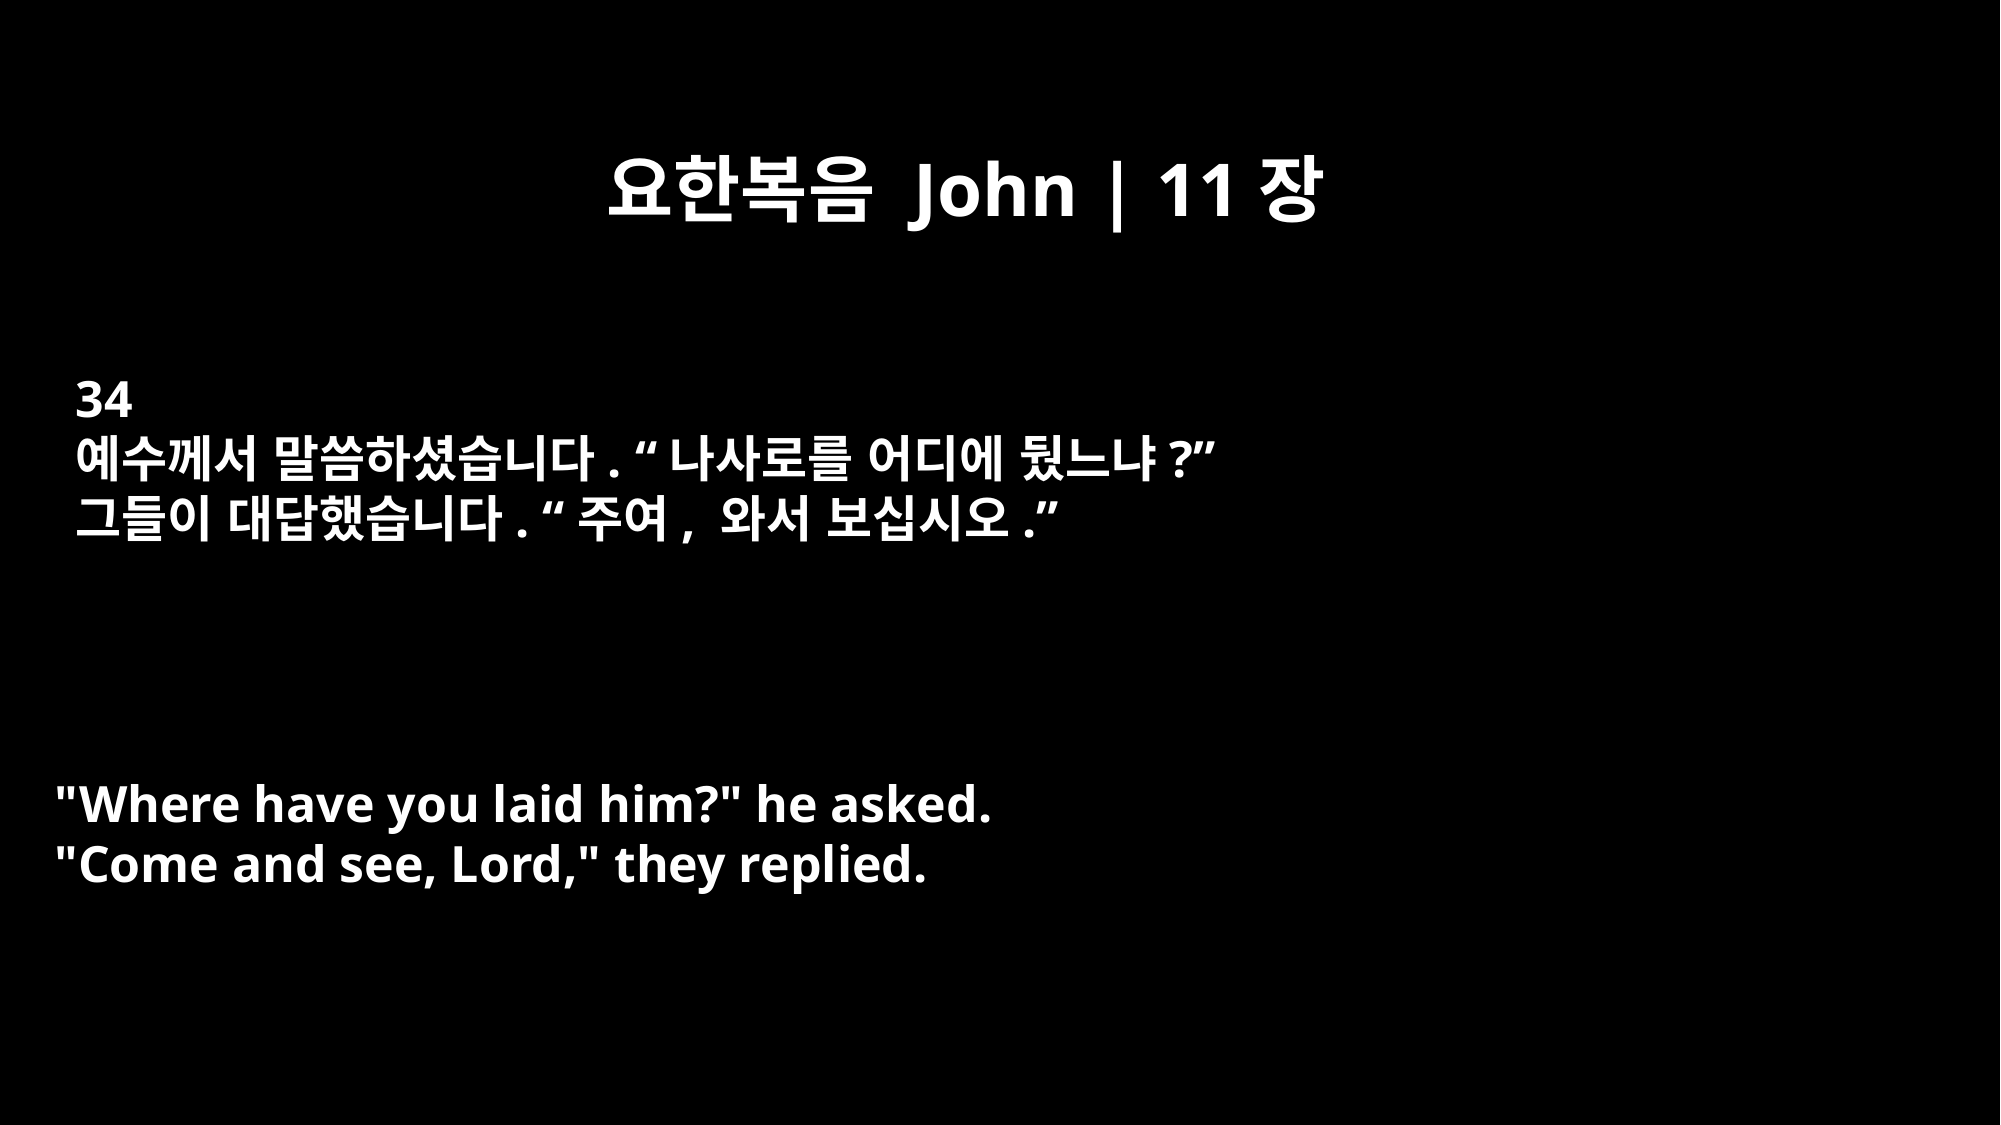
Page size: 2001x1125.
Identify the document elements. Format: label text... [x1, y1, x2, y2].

text_box 요한복음 John | 11장 [591, 136, 1341, 239]
text_box 34 예수께서 말씀하셨습니다. “나사로를 어디에 뒀느냐?” 그들이 대답했습니다. “주여, 와서 보십시오.” [61, 359, 1231, 555]
text_box "Where have you laid him?" he asked. "Come and see, Lord," they replied. [39, 764, 1008, 900]
